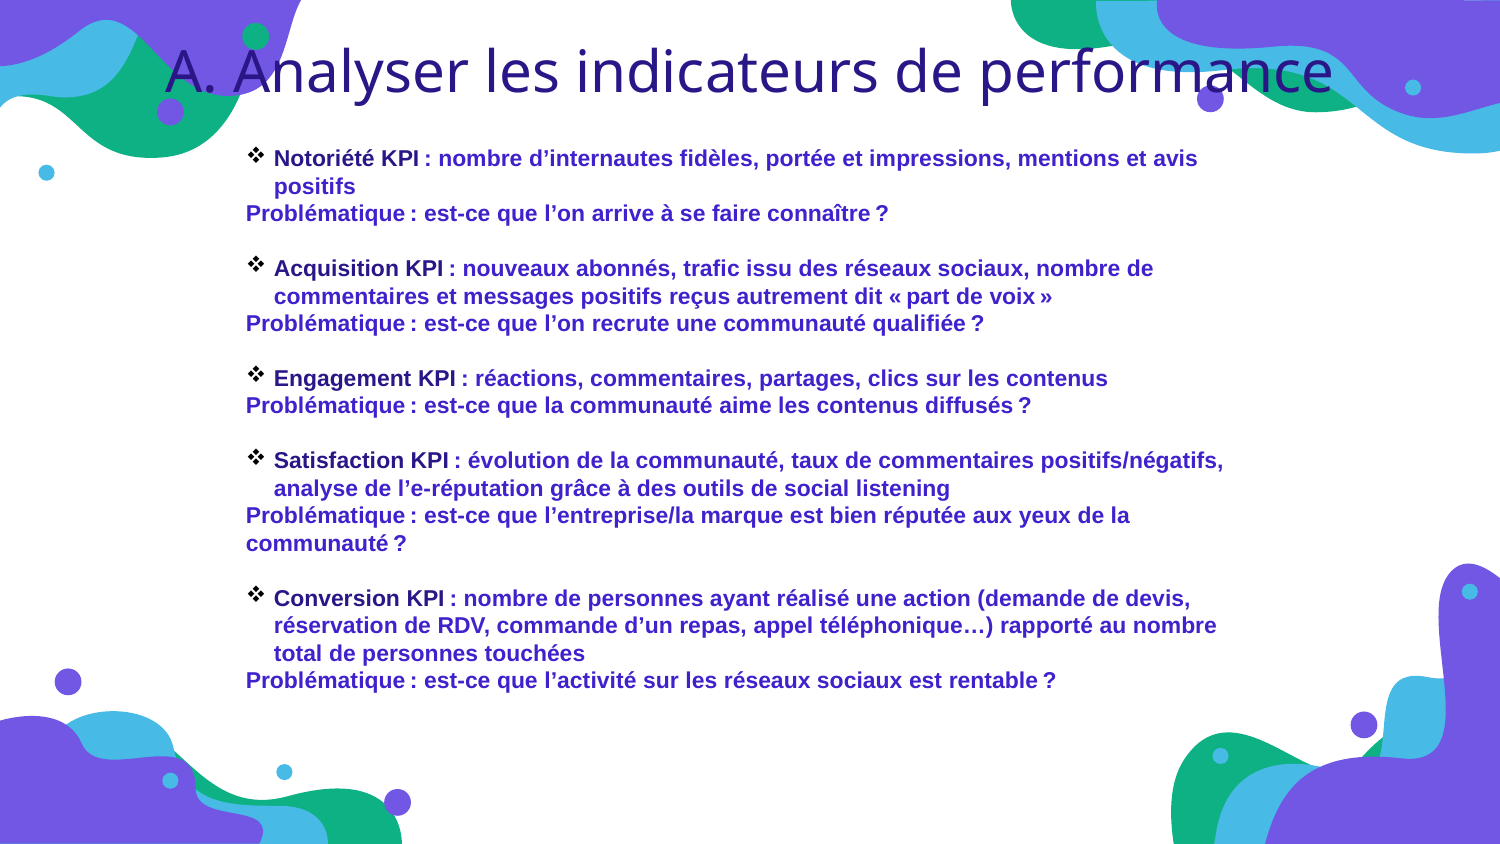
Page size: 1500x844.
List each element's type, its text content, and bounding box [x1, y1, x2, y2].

text_box Notoriété KPI : nombre d’internautes fidèles, portée et impressions, mentions et avis positifs Problématique : est-ce que l’on arrive à se faire connaître ? Acquisition KPI : nouveaux abonnés, trafic issu des réseaux sociaux, nombre de commentaires et messages positifs reçus autrement dit « part de voix » Problématique : est-ce que l’on recrute une communauté qualifiée ? Engagement KPI : réactions, commentaires, partages, clics sur les contenus Problématique : est-ce que la communauté aime les contenus diffusés ? Satisfaction KPI : évolution de la communauté, taux de commentaires positifs/négatifs, analyse de l’e-réputation grâce à des outils de social listening Problématique : est-ce que l’entreprise/la marque est bien réputée aux yeux de la communauté ? Conversion KPI : nombre de personnes ayant réalisé une action (demande de devis, réservation de RDV, commande d’un repas, appel téléphonique…) rapporté au nombre total de personnes touchées Problématique : est-ce que l’activité sur les réseaux sociaux est rentable ? [231, 136, 1269, 701]
text_box A. Analyser les indicateurs de performance [74, 50, 1426, 87]
